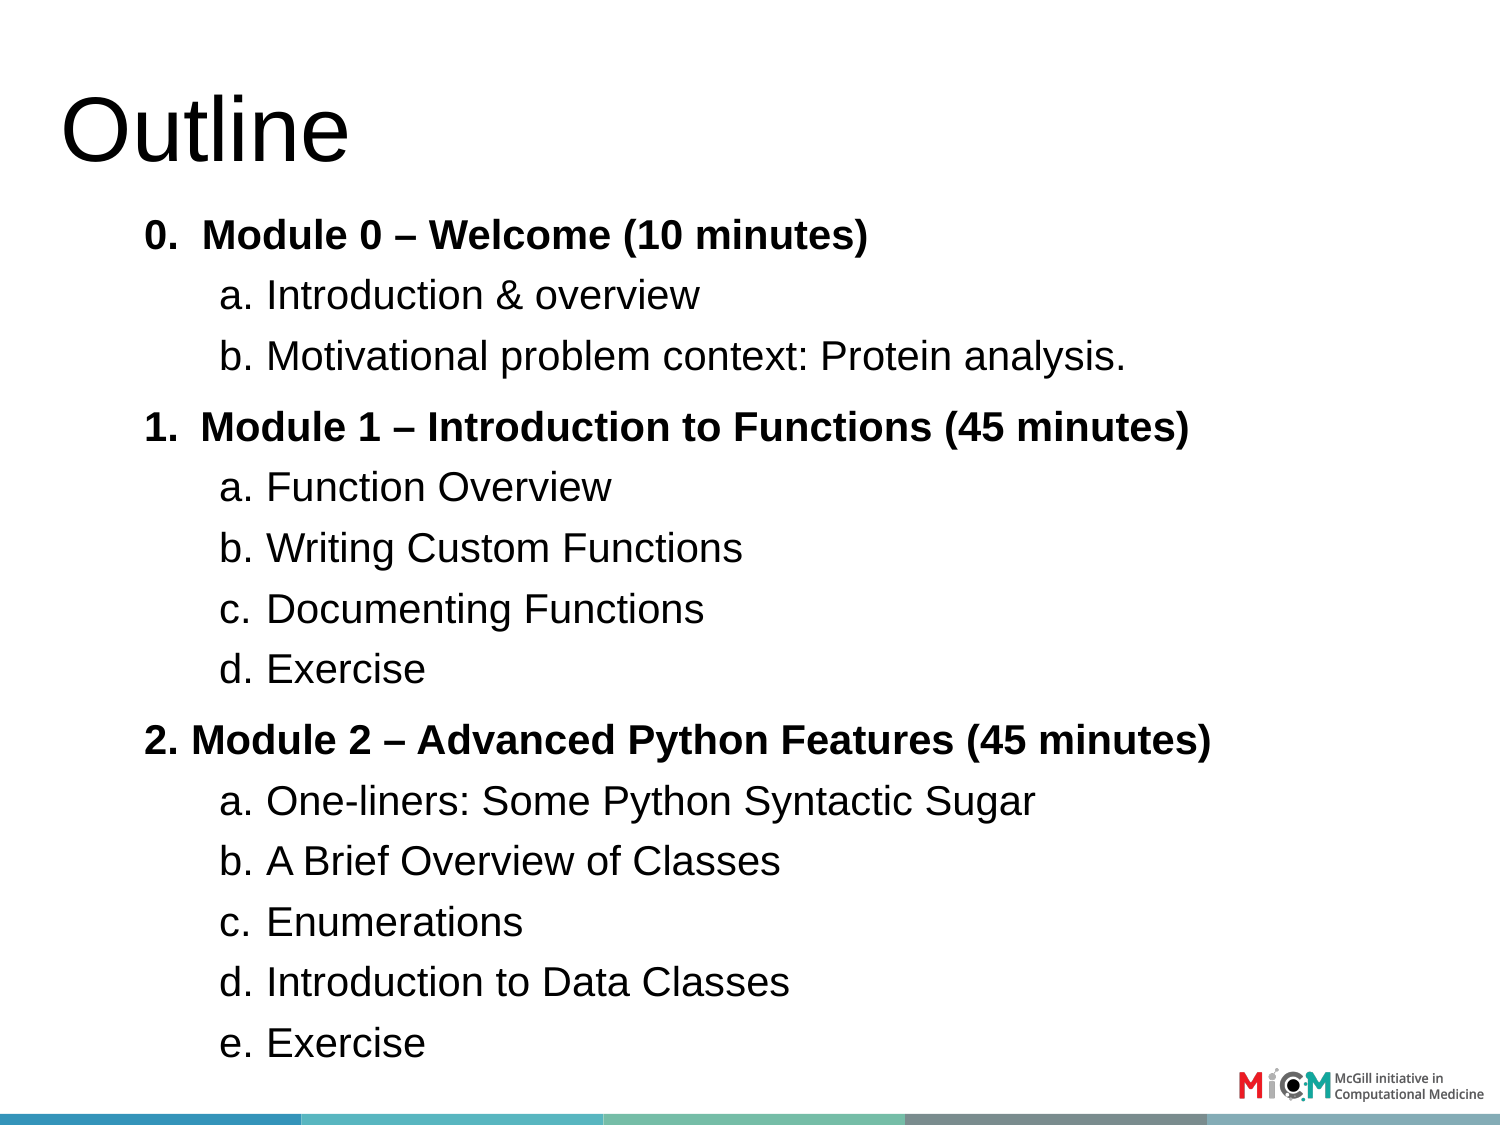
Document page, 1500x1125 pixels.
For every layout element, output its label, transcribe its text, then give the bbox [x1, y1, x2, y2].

title Outline [45, 22, 1340, 241]
list 0. Module 0 – Welcome (10 minutes) Introduction & overview Motivational problem context: Protein analysis. Module 1 – Introduction to Functions (45 minutes) Function Overview Writing Custom Functions Documenting Functions Exercise Module 2 – Advanced Python Features (45 minutes) One-liners: Some Python Syntactic Sugar A Brief Overview of Classes Enumerations Introduction to Data Classes Exercise [129, 200, 1340, 1125]
picture [1340, 1051, 1500, 1122]
